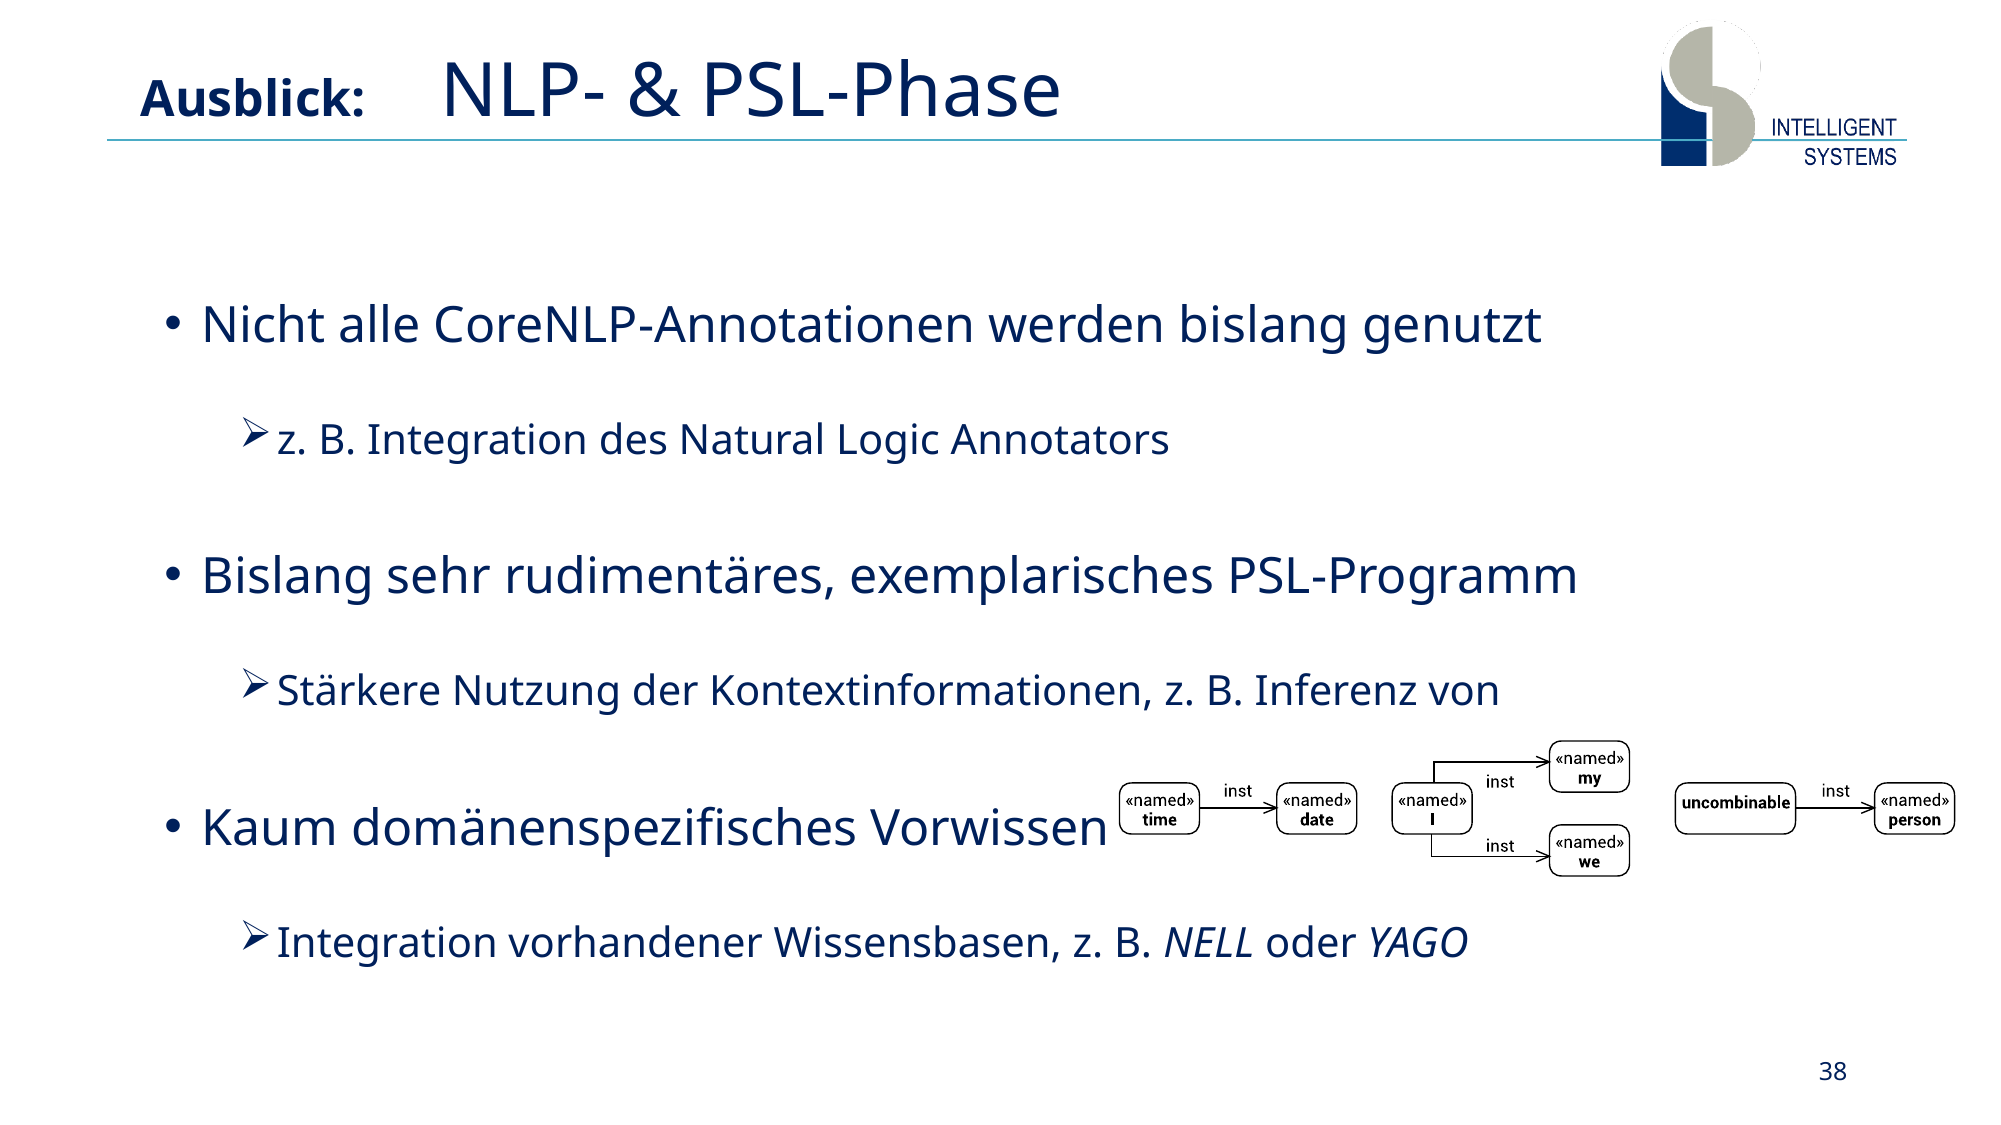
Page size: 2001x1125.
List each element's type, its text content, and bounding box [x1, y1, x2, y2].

slide_number 38 [1412, 1042, 1863, 1103]
title Ausblick: NLP- & PSL-Phase [125, 31, 1863, 141]
picture [1661, 141, 1903, 172]
picture [1106, 727, 1969, 892]
picture [1661, 19, 1903, 139]
